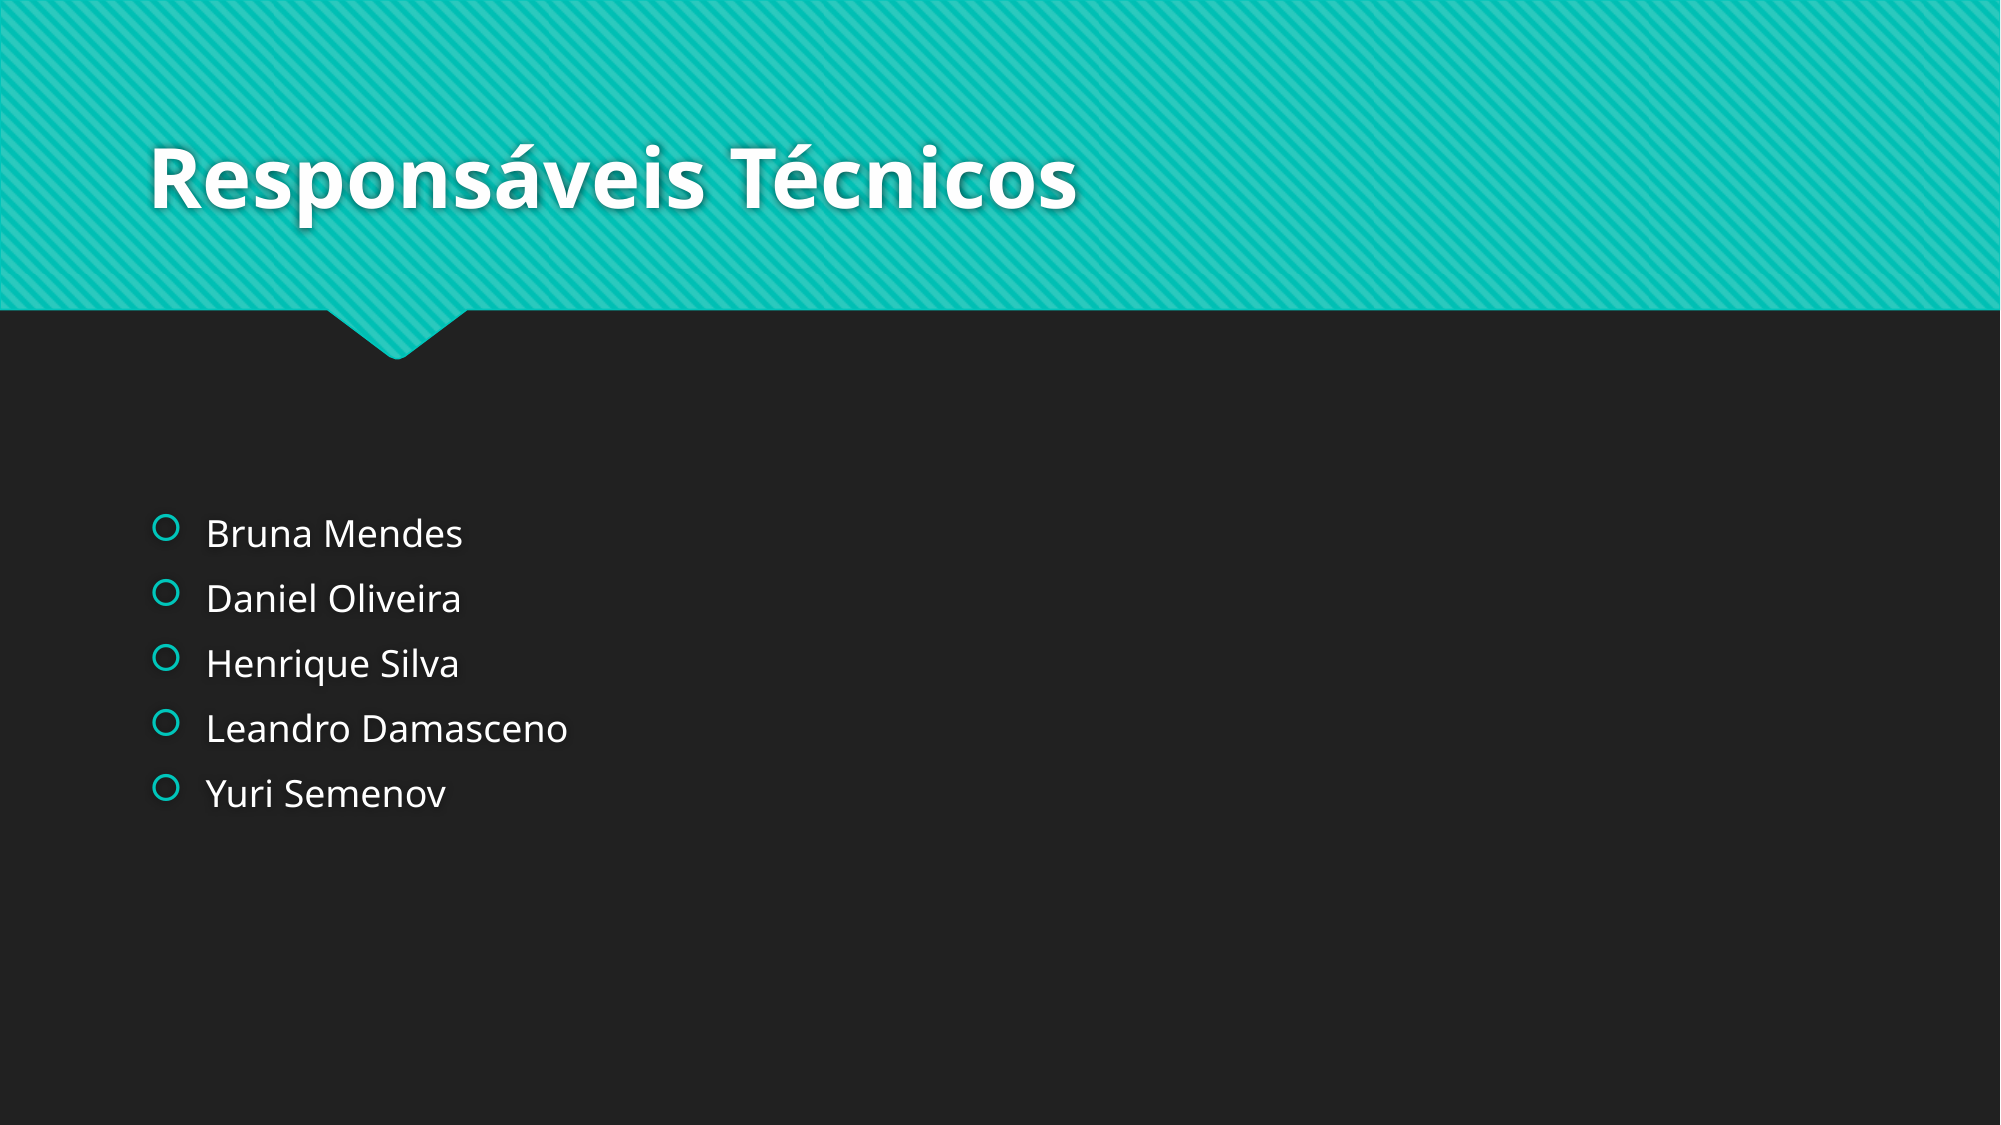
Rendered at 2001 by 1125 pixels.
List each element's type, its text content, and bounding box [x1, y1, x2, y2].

list Bruna Mendes Daniel Oliveira Henrique Silva Leandro Damasceno Yuri Semenov [134, 364, 1866, 962]
title Responsáveis Técnicos [132, 73, 1868, 233]
